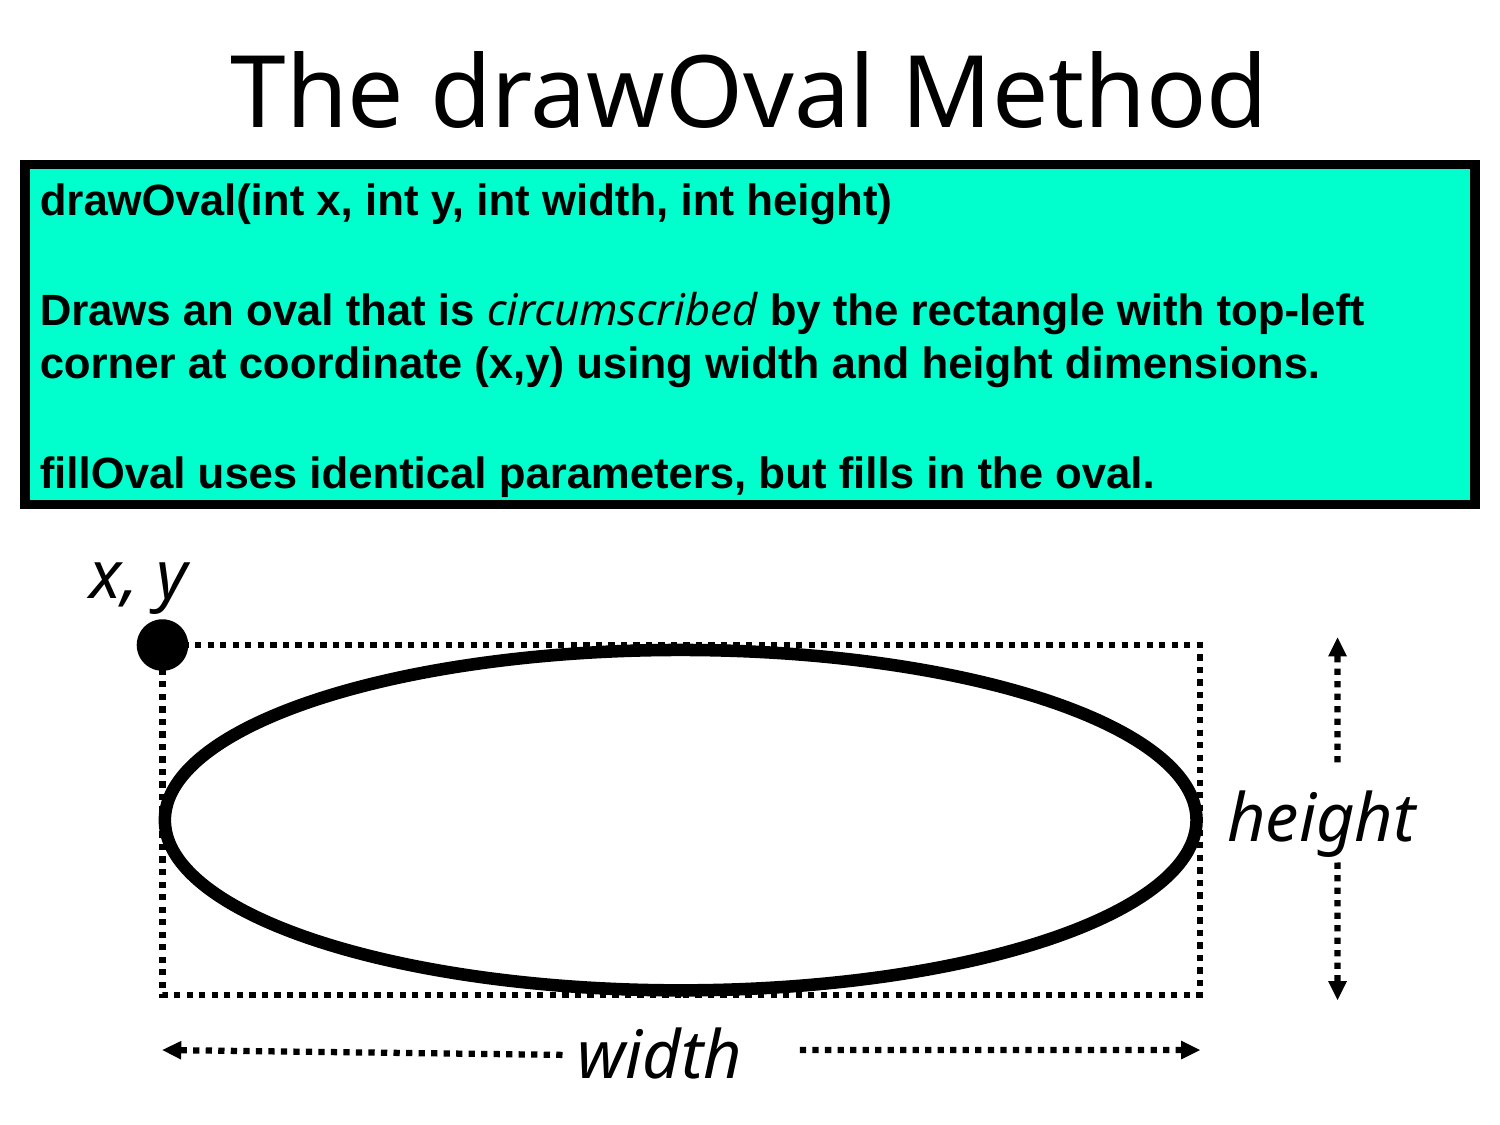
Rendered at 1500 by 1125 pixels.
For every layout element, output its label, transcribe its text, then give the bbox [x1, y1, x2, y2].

title The drawOval Method [0, 0, 1500, 175]
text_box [74, 524, 1488, 1101]
text_box drawOval(int x, int y, int width, int height) Draws an oval that is circumscribed by the rectangle with top-left corner at coordinate (x,y) using width and height dimensions. fillOval uses identical parameters, but fills in the oval. [24, 164, 1475, 505]
